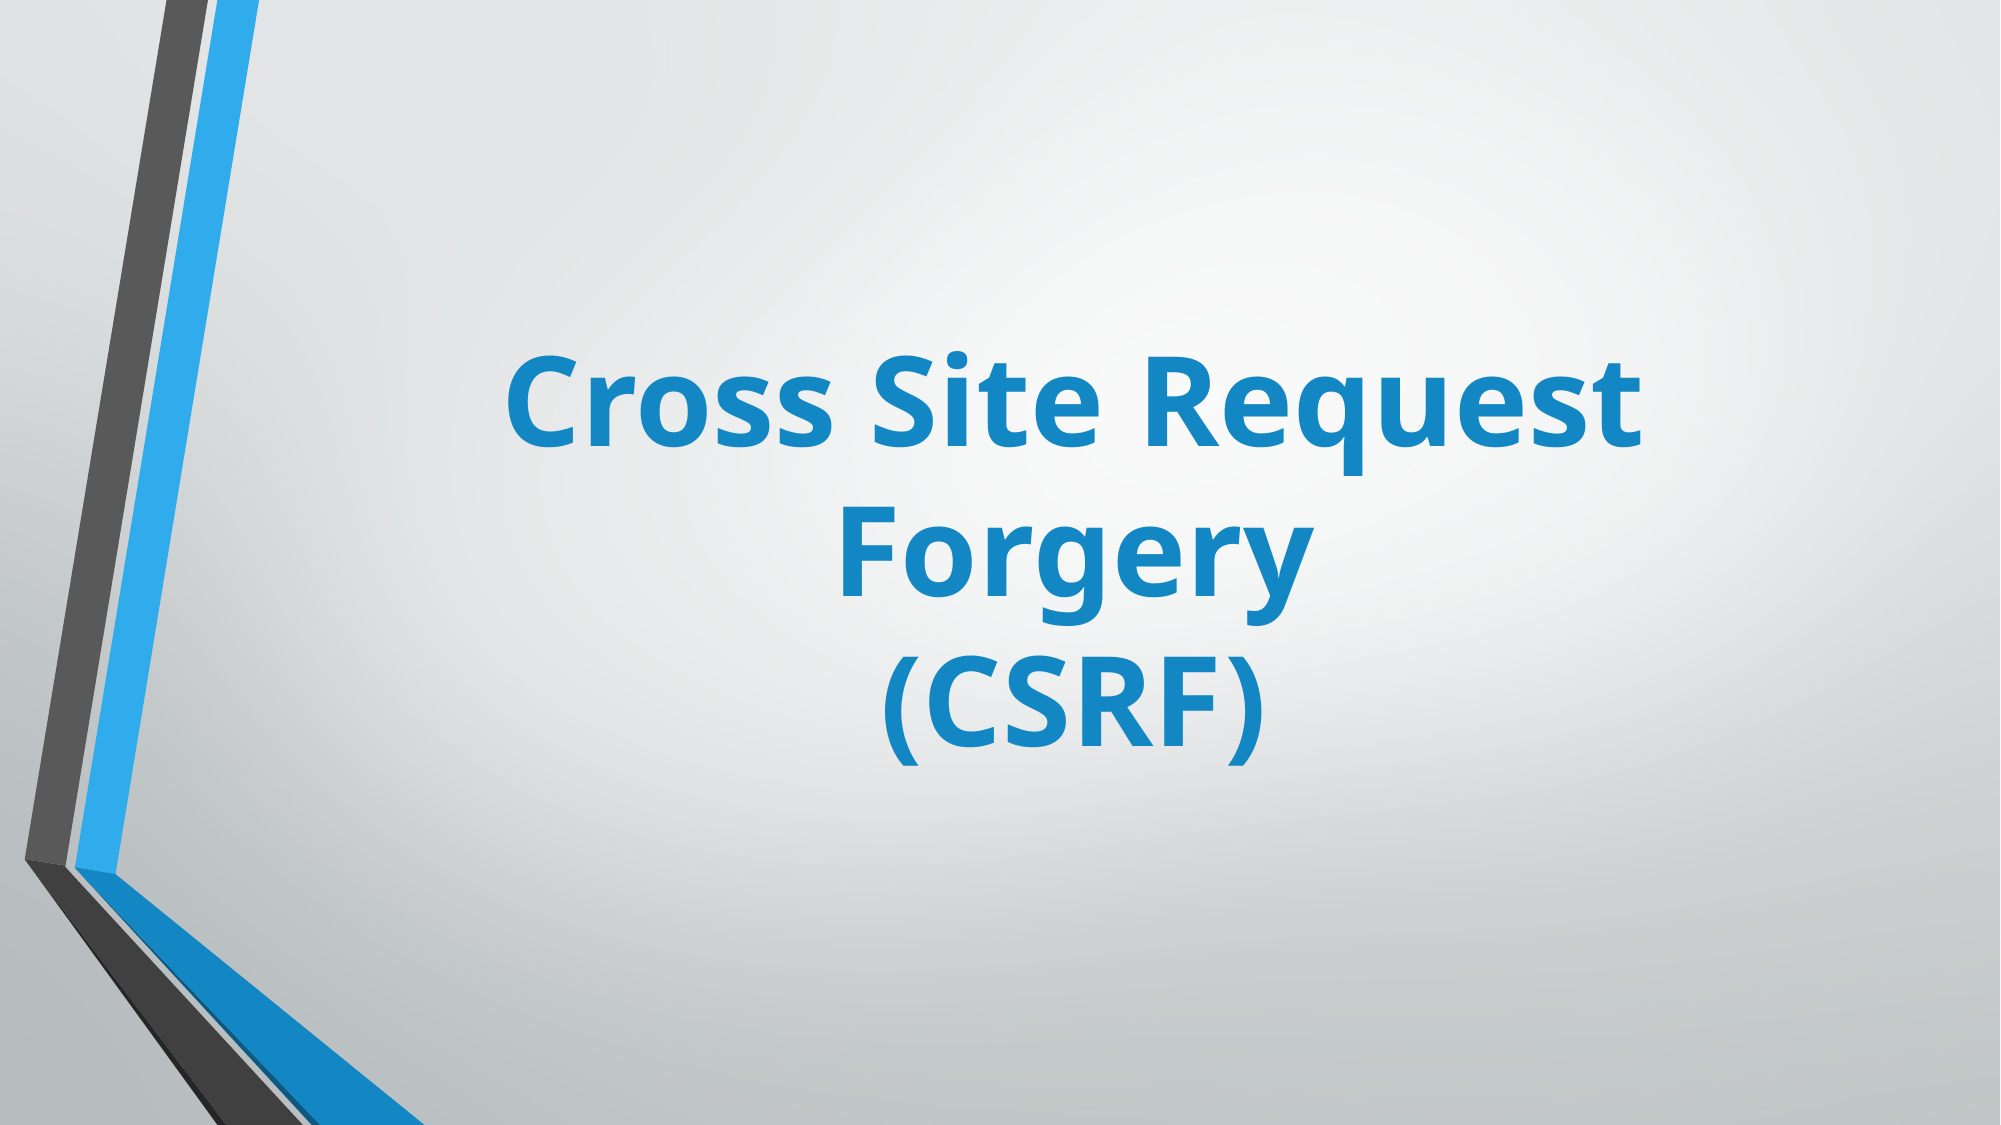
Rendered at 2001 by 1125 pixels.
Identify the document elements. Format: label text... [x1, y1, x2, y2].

title Cross Site Request Forgery (CSRF) [252, 402, 1896, 691]
